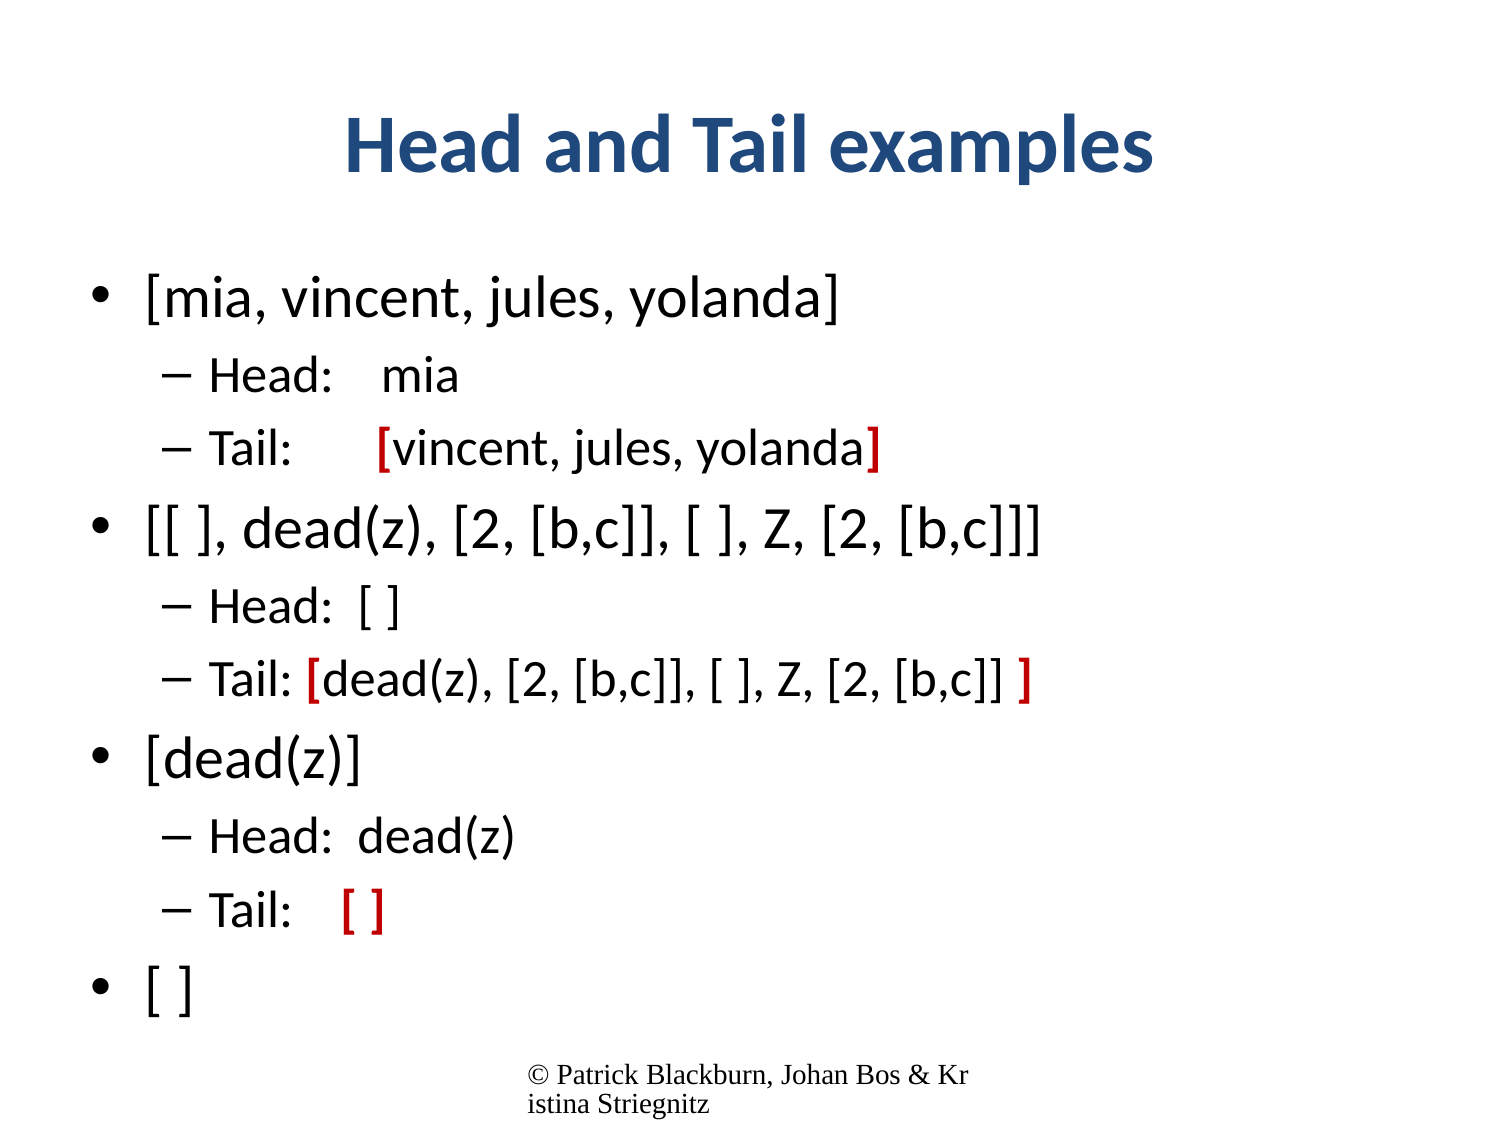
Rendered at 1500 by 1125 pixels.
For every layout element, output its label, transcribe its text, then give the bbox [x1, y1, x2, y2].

list [mia, vincent, jules, yolanda] Head: mia Tail: [vincent, jules, yolanda] [[ ], dead(z), [2, [b,c]], [ ], Z, [2, [b,c]]] Head: [ ] Tail: [dead(z), [2, [b,c]], [ ], Z, [2, [b,c]] ] [dead(z)] Head: dead(z) Tail: [ ] [ ] [75, 249, 1425, 1038]
footer © Patrick Blackburn, Johan Bos & Kristina Striegnitz [512, 1042, 988, 1103]
title Head and Tail examples [75, 45, 1425, 233]
